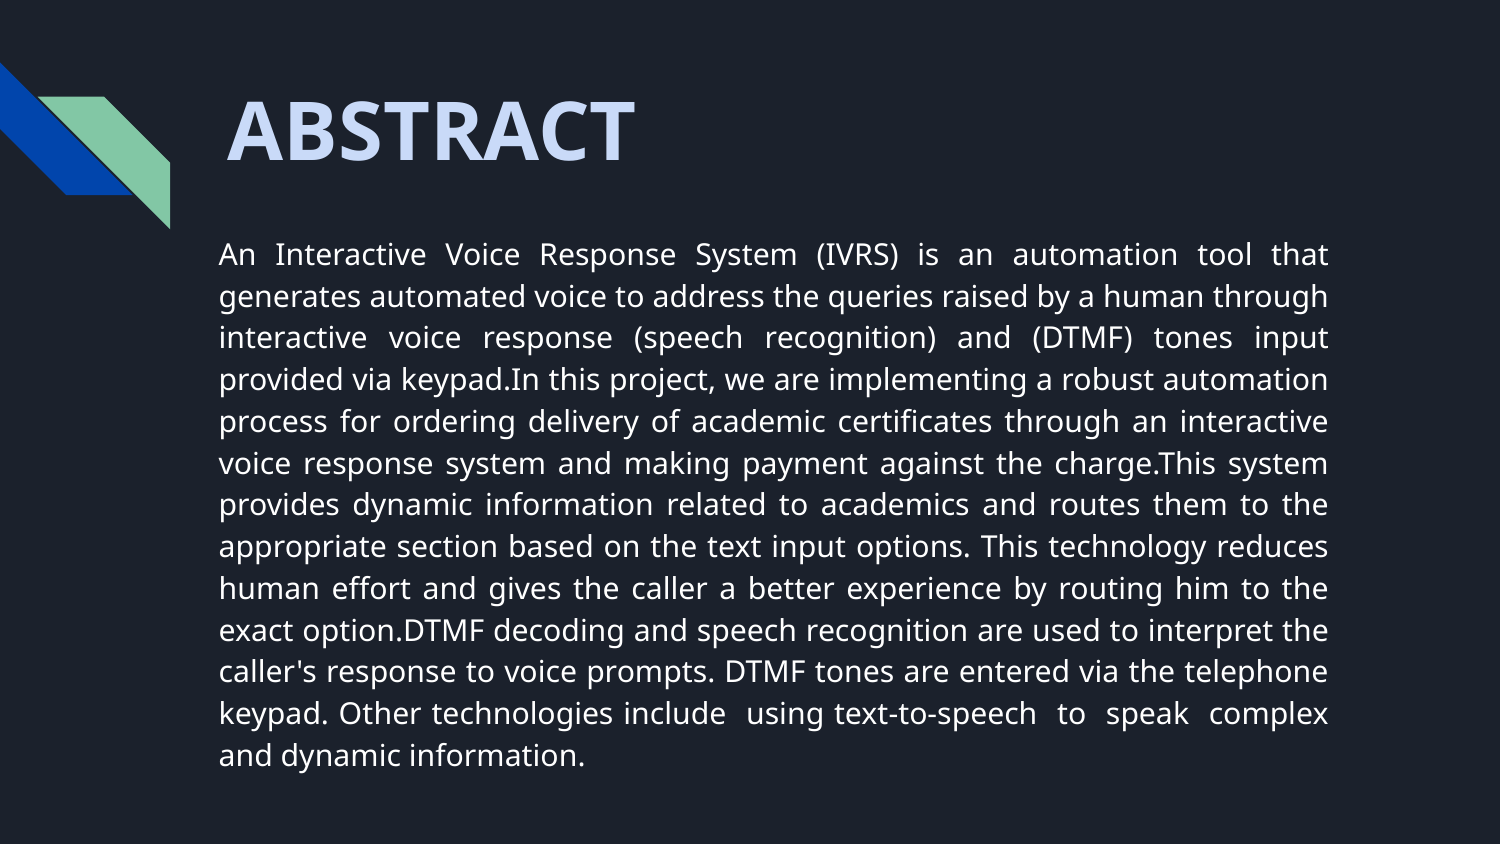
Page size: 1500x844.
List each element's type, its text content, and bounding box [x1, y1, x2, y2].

title ABSTRACT [212, 64, 1368, 215]
list An Interactive Voice Response System (IVRS) is an automation tool that generates automated voice to address the queries raised by a human through interactive voice response (speech recognition) and (DTMF) tones input provided via keypad.In this project, we are implementing a robust automation process for ordering delivery of academic certificates through an interactive voice response system and making payment against the charge.This system provides dynamic information related to academics and routes them to the appropriate section based on the text input options. This technology reduces human effort and gives the caller a better experience by routing him to the exact option.DTMF decoding and speech recognition are used to interpret the caller's response to voice prompts. DTMF tones are entered via the telephone keypad. Other technologies include using text-to-speech to speak complex and dynamic information. [182, 214, 1344, 790]
